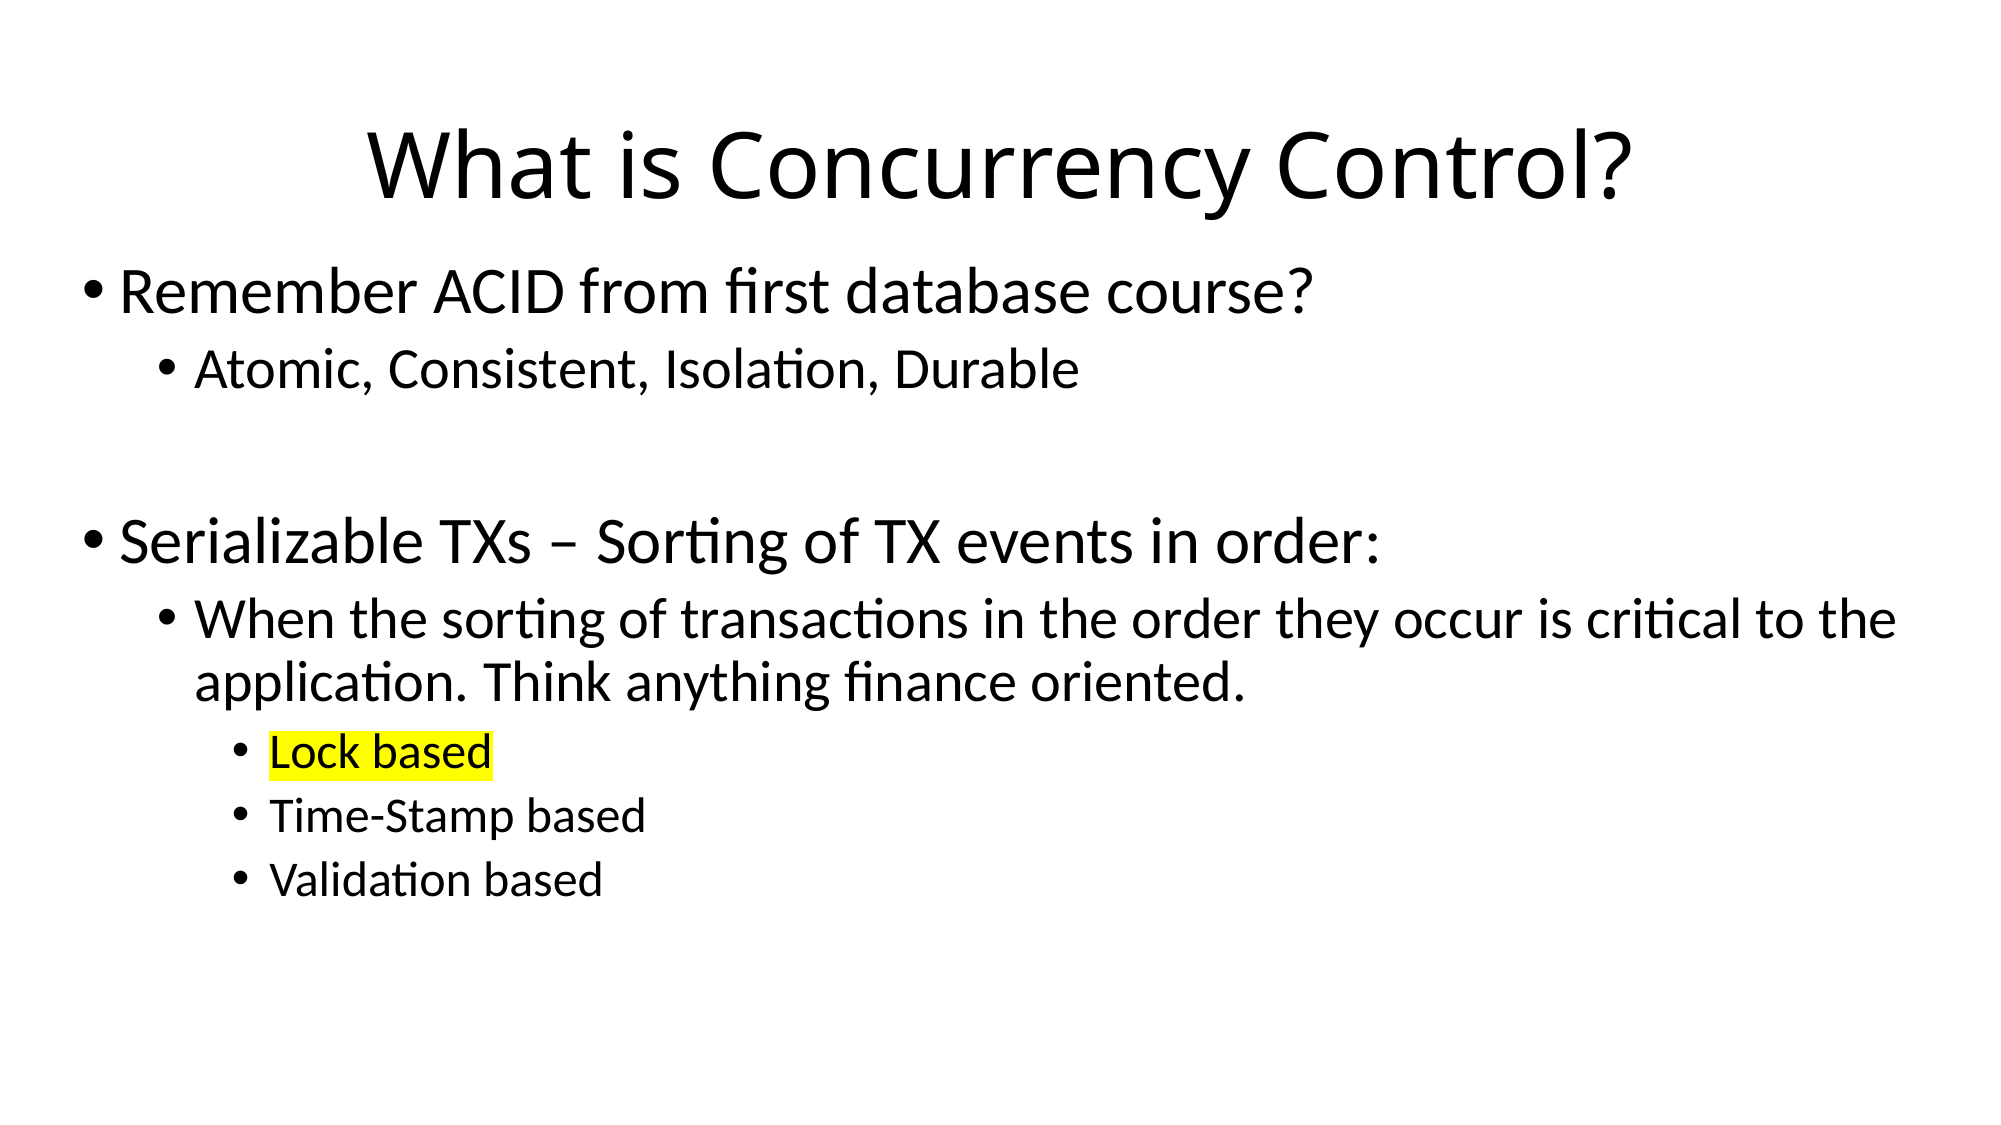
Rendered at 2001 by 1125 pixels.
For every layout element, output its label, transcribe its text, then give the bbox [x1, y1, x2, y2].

title What is Concurrency Control? [137, 59, 1863, 248]
list Remember ACID from first database course? Atomic, Consistent, Isolation, Durable Serializable TXs – Sorting of TX events in order: When the sorting of transactions in the order they occur is critical to the application. Think anything finance oriented. Lock based Time-Stamp based Validation based [66, 248, 1963, 963]
